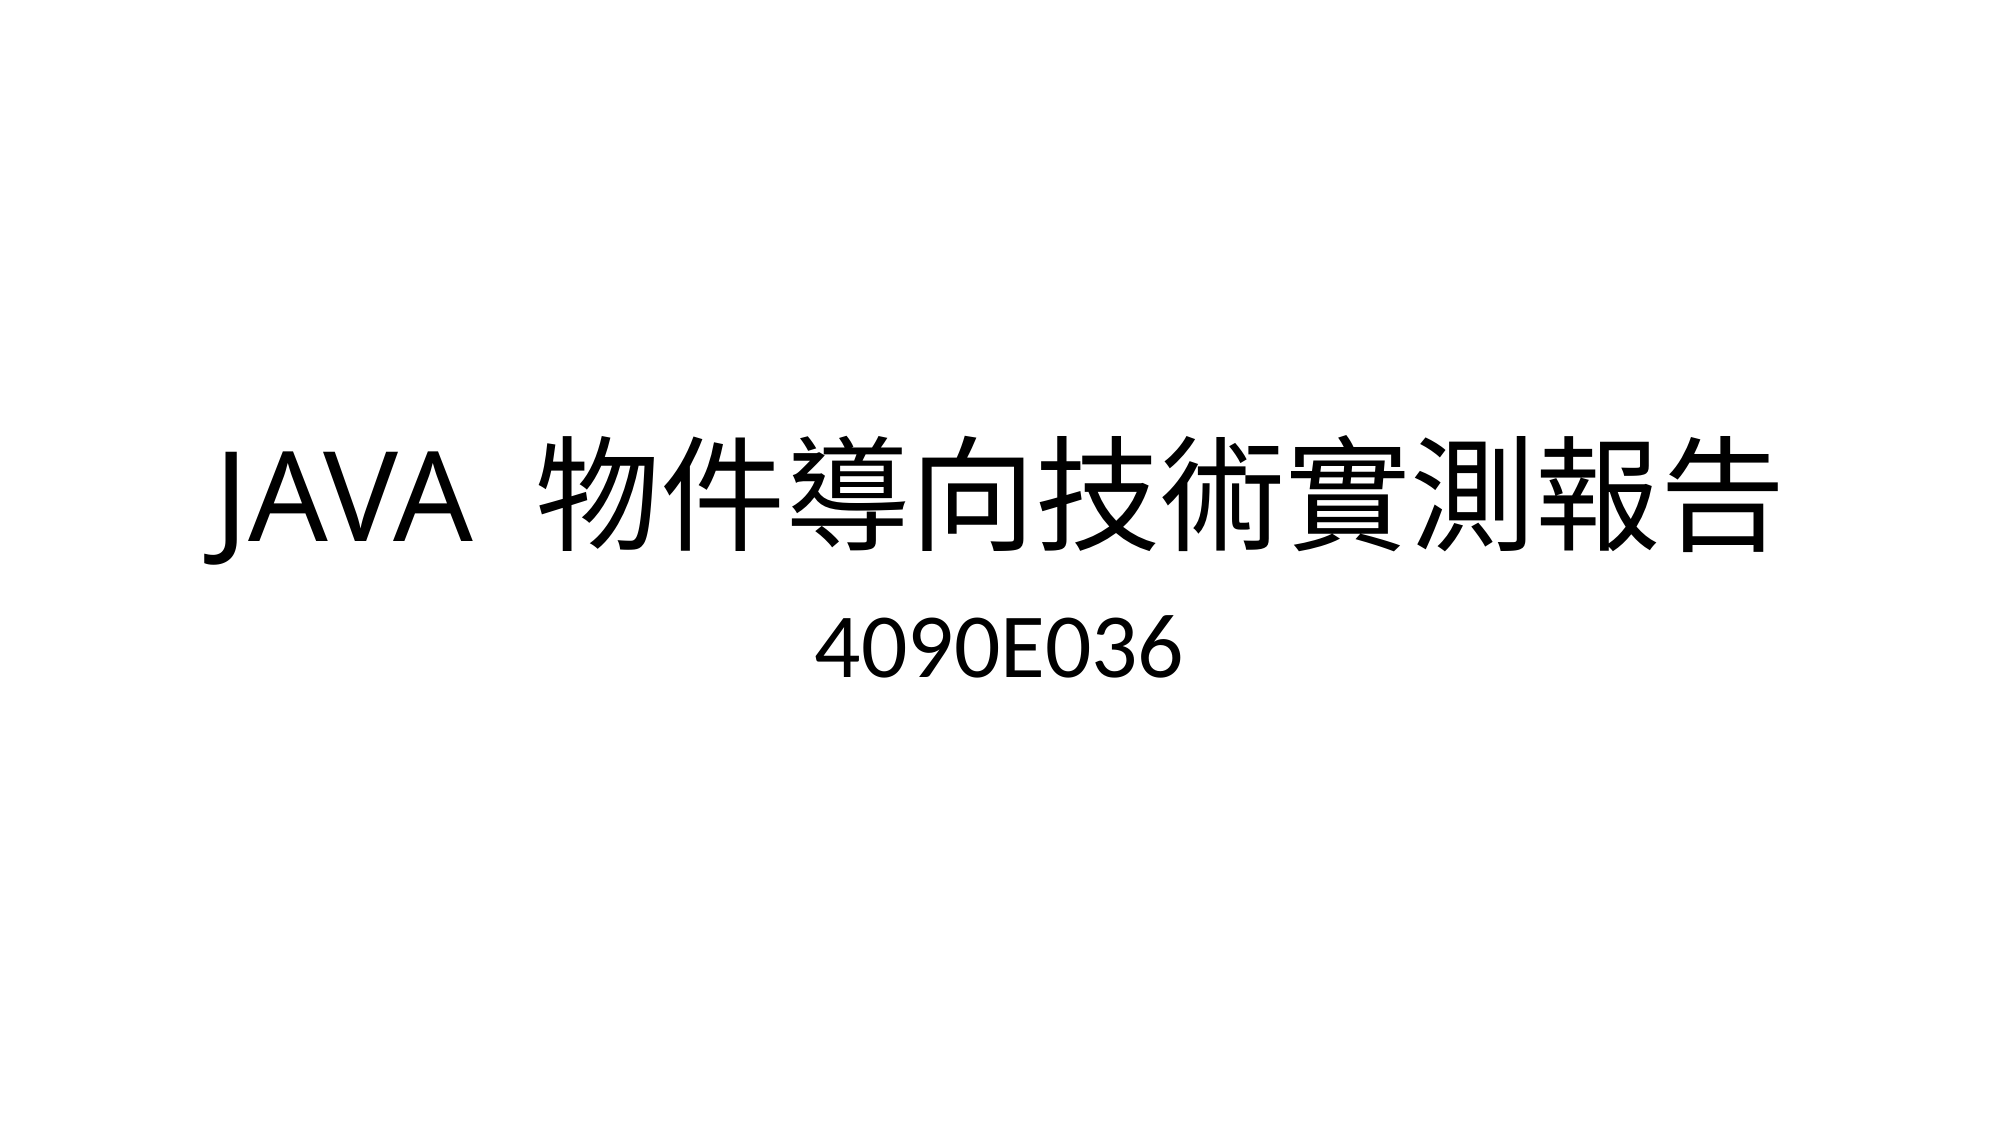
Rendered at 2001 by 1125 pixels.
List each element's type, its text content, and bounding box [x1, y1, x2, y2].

title JAVA 物件導向技術實測報告 [0, 388, 2000, 576]
subtitle 4090E036 [249, 590, 1750, 863]
